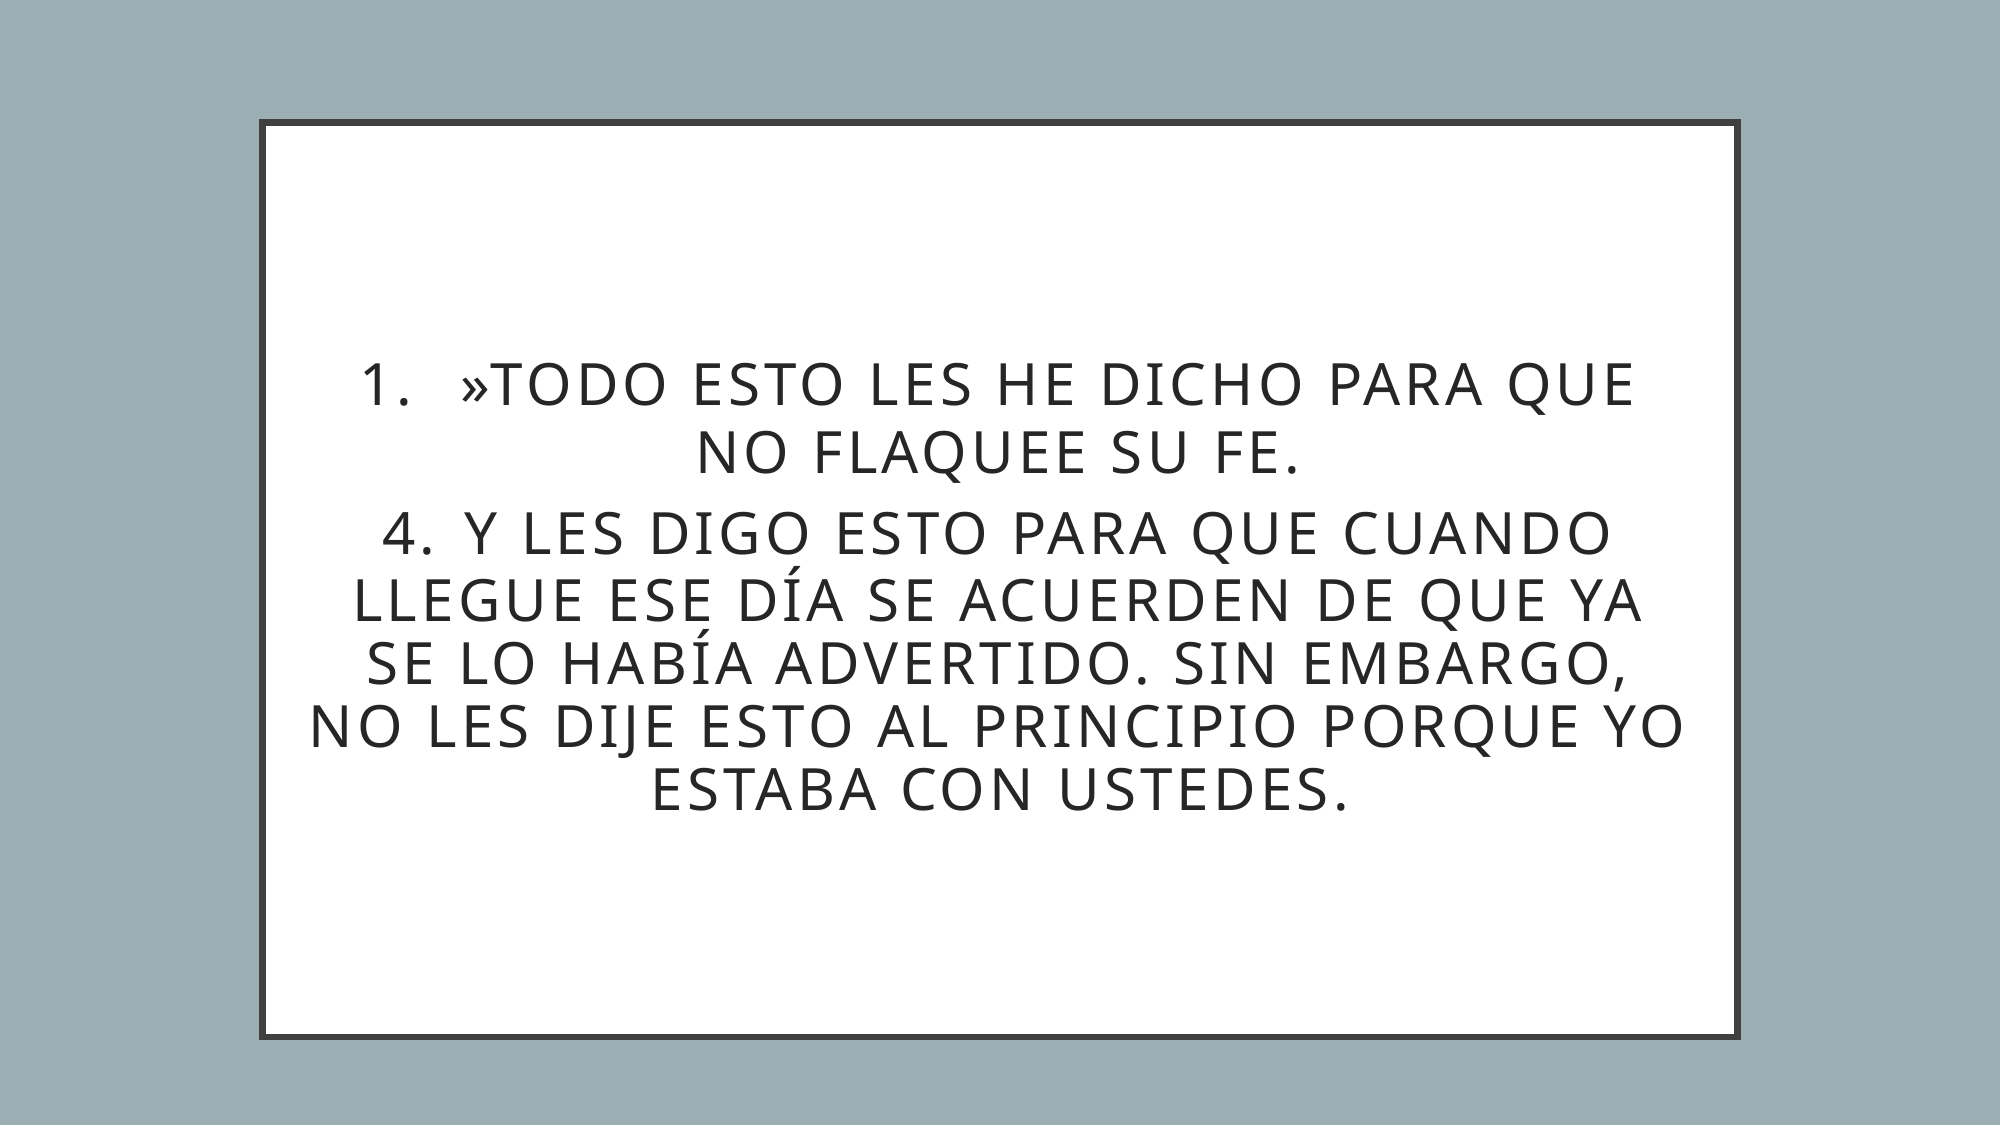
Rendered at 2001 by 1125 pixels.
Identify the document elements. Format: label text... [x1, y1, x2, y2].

title 1. »Todo esto les he dicho para que no flaquee su fe. 4. Y les digo esto para que cuando llegue ese día se acuerden de que ya se lo había advertido. Sin embargo, no les dije esto al principio porque yo estaba con ustedes. [259, 119, 1741, 1040]
